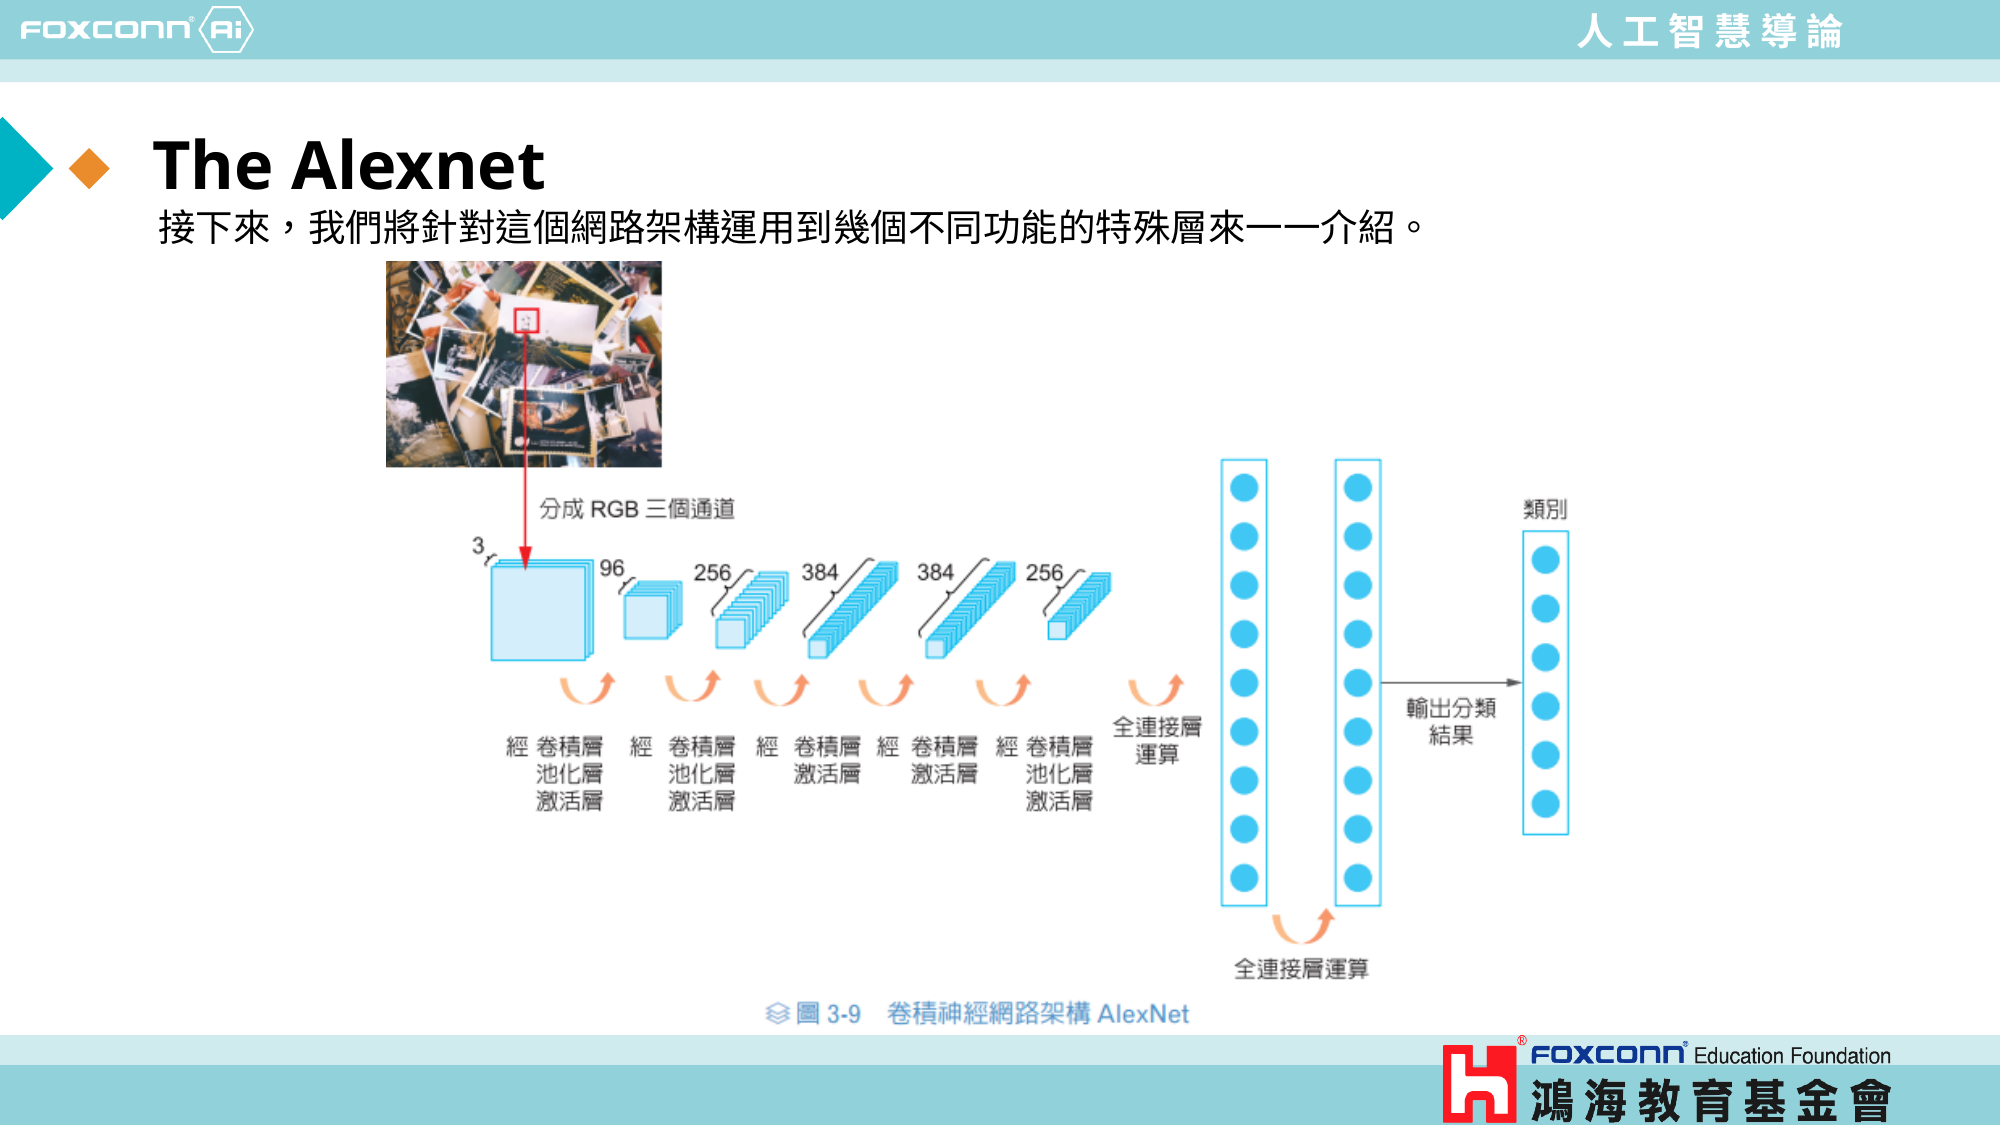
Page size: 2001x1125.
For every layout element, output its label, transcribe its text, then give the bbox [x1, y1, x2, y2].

picture [1443, 1035, 1891, 1123]
text_box 接下來，我們將針對這個網路架構運用到幾個不同功能的特殊層來一一介紹。 [143, 196, 1824, 257]
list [386, 261, 1576, 1031]
picture [21, 6, 254, 53]
title The Alexnet [137, 124, 1863, 213]
